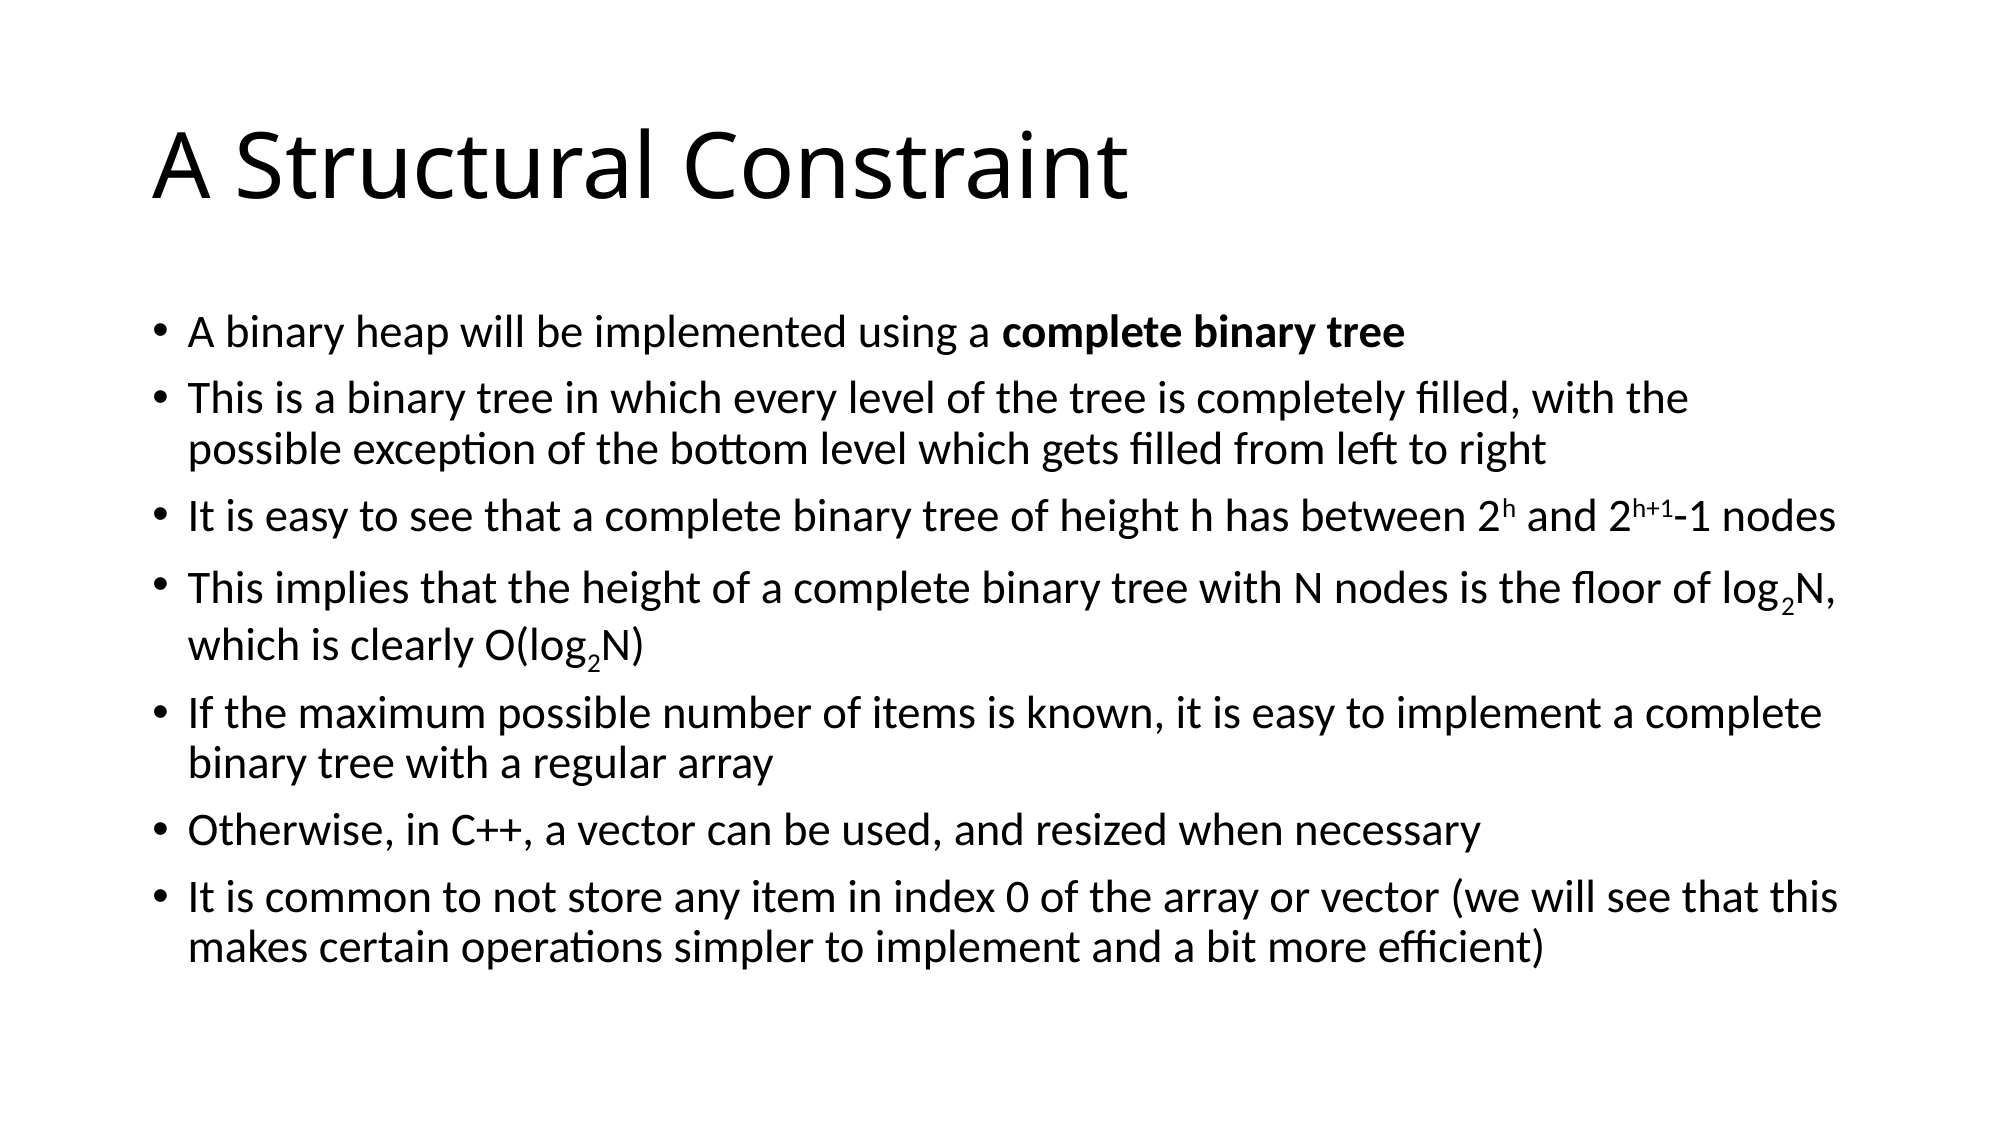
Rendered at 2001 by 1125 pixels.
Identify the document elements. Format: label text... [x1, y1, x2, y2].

title A Structural Constraint [137, 59, 1863, 278]
list A binary heap will be implemented using a complete binary tree This is a binary tree in which every level of the tree is completely filled, with the possible exception of the bottom level which gets filled from left to right It is easy to see that a complete binary tree of height h has between 2h and 2h+1-1 nodes This implies that the height of a complete binary tree with N nodes is the floor of log2N, which is clearly O(log2N) If the maximum possible number of items is known, it is easy to implement a complete binary tree with a regular array Otherwise, in C++, a vector can be used, and resized when necessary It is common to not store any item in index 0 of the array or vector (we will see that this makes certain operations simpler to implement and a bit more efficient) [137, 299, 1863, 1014]
